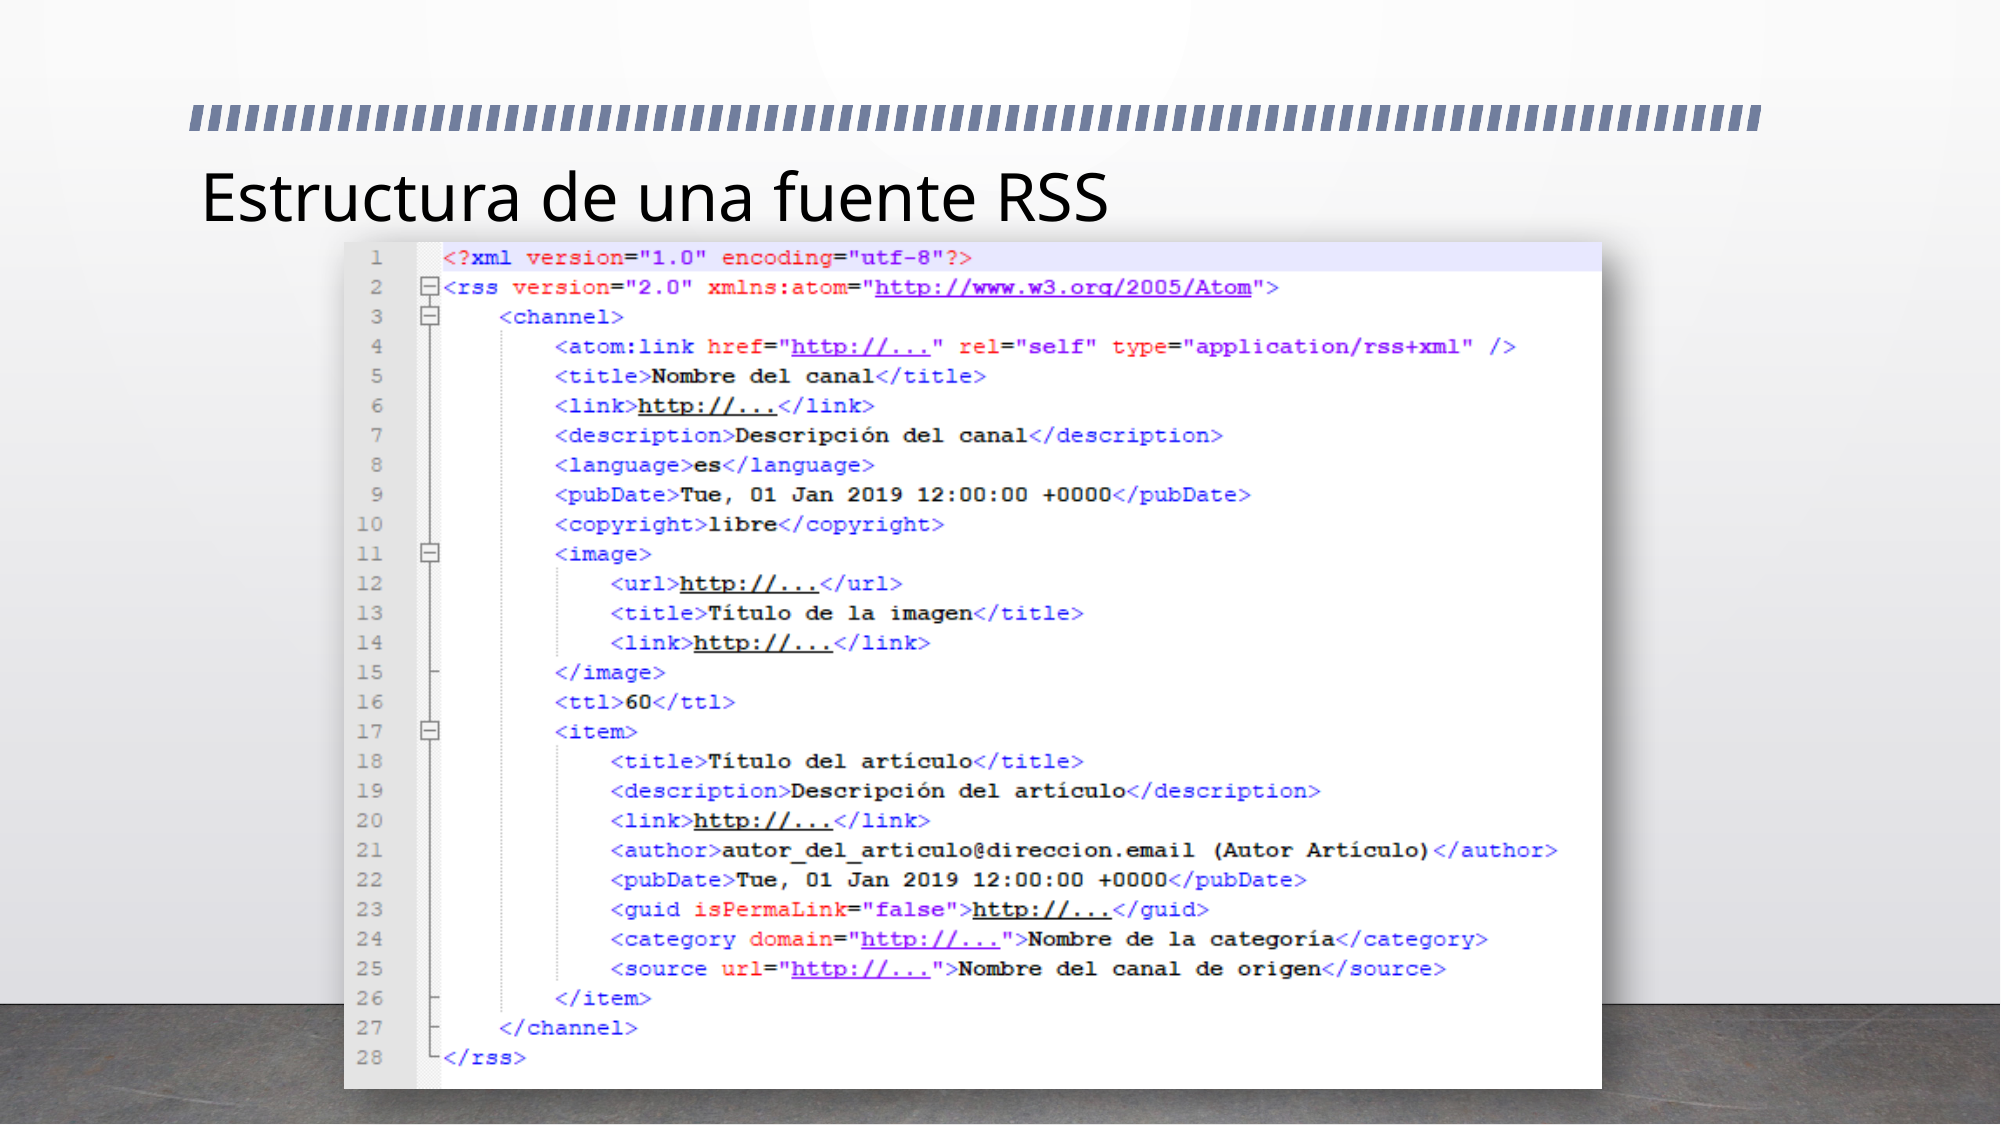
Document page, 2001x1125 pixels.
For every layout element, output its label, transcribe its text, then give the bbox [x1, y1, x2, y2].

picture [0, 1004, 2000, 1124]
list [344, 242, 1602, 1089]
title Estructura de una fuente RSS [185, 156, 1761, 329]
